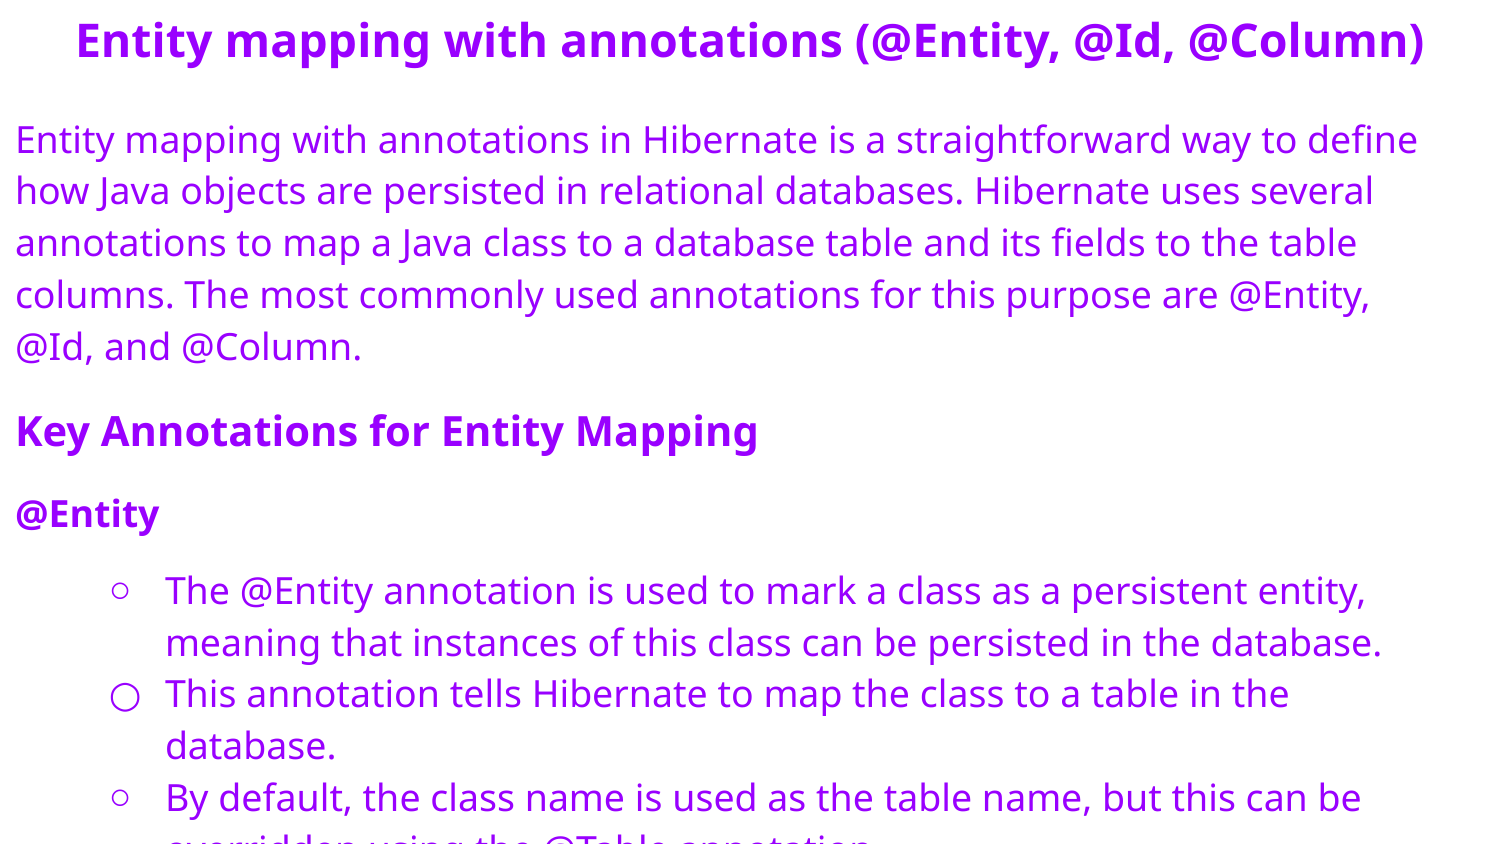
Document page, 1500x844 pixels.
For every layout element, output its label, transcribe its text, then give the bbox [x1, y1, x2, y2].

title Entity mapping with annotations (@Entity, @Id, @Column) [51, 0, 1449, 93]
list Entity mapping with annotations in Hibernate is a straightforward way to define how Java objects are persisted in relational databases. Hibernate uses several annotations to map a Java class to a database table and its fields to the table columns. The most commonly used annotations for this purpose are @Entity, @Id, and @Column. Key Annotations for Entity Mapping @Entity The @Entity annotation is used to mark a class as a persistent entity, meaning that instances of this class can be persisted in the database. This annotation tells Hibernate to map the class to a table in the database. By default, the class name is used as the table name, but this can be overridden using the @Table annotation. [0, 93, 1466, 844]
